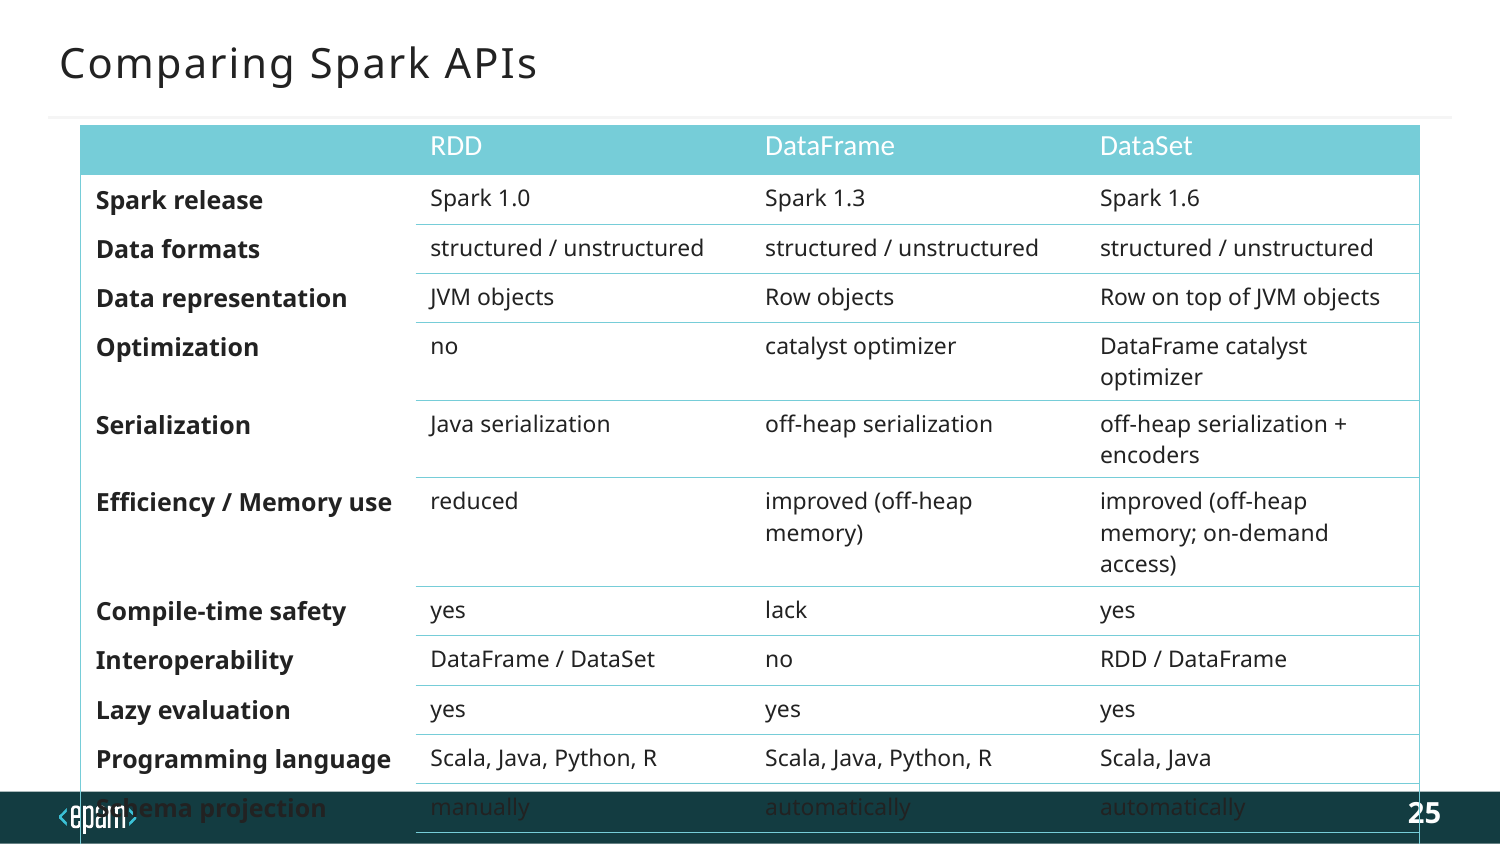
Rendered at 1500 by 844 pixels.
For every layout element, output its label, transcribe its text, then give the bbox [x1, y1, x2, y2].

table_cell Spark 1.0 [416, 175, 750, 224]
table_cell DataFrame / DataSet [416, 636, 750, 685]
table_cell yes [416, 587, 750, 635]
title Comparing Spark APIs [59, 37, 1442, 87]
table_cell Optimization [81, 323, 416, 400]
table_cell structured / unstructured [1085, 225, 1419, 273]
table_cell Row objects [750, 274, 1085, 322]
table_cell Aggregation [81, 833, 416, 844]
table_cell Row on top of JVM objects [1085, 274, 1419, 322]
table_cell manually [416, 784, 750, 832]
table_cell Spark 1.3 [750, 175, 1085, 224]
table_cell RDD / DataFrame [1085, 636, 1419, 685]
table_cell slower [416, 833, 750, 844]
table_cell faster [1085, 833, 1216, 844]
table_header DataFrame [750, 126, 1085, 174]
table_cell Java serialization [416, 401, 750, 477]
table_cell yes [1085, 686, 1419, 734]
table_cell off-heap serialization [750, 401, 1085, 477]
table_cell automatically [1085, 784, 1419, 832]
table_cell Data representation [81, 273, 416, 323]
table_cell catalyst optimizer [750, 323, 1085, 400]
table_cell yes [416, 686, 750, 734]
table_cell no [416, 323, 750, 400]
table_header RDD [416, 126, 750, 174]
table_header DataSet [1085, 126, 1419, 174]
table_cell Serialization [81, 400, 416, 478]
table_header [81, 126, 416, 175]
table_cell lack [750, 587, 1085, 635]
table_cell JVM objects [416, 274, 750, 322]
table_cell Compile-time safety [81, 586, 416, 636]
table_cell Scala, Java [1085, 735, 1419, 783]
table_cell Data formats [81, 224, 416, 273]
table_cell no [750, 636, 1085, 685]
slide_number 25 [1216, 791, 1442, 844]
table_cell structured / unstructured [416, 225, 750, 273]
table_cell off-heap serialization + encoders [1085, 401, 1419, 477]
table_cell improved (off-heap memory) [750, 478, 1085, 586]
table_cell Spark 1.6 [1085, 175, 1419, 224]
table_cell Lazy evaluation [81, 685, 416, 734]
table_cell yes [750, 686, 1085, 734]
table_cell structured / unstructured [750, 225, 1085, 273]
table_cell Scala, Java, Python, R [416, 735, 750, 783]
table_cell yes [1085, 587, 1419, 635]
table_cell improved (off-heap memory; on-demand access) [1085, 478, 1419, 586]
table_cell Schema projection [81, 783, 416, 833]
table_cell Efficiency / Memory use [81, 478, 416, 586]
table_cell Programming language [81, 734, 416, 783]
table_cell Scala, Java, Python, R [750, 735, 1085, 783]
table_cell faster [750, 833, 1085, 844]
table_cell DataFrame catalyst optimizer [1085, 323, 1419, 400]
table_cell Spark release [81, 175, 416, 224]
table_cell automatically [750, 784, 1085, 832]
table_cell reduced [416, 478, 750, 586]
table_cell Interoperability [81, 636, 416, 685]
